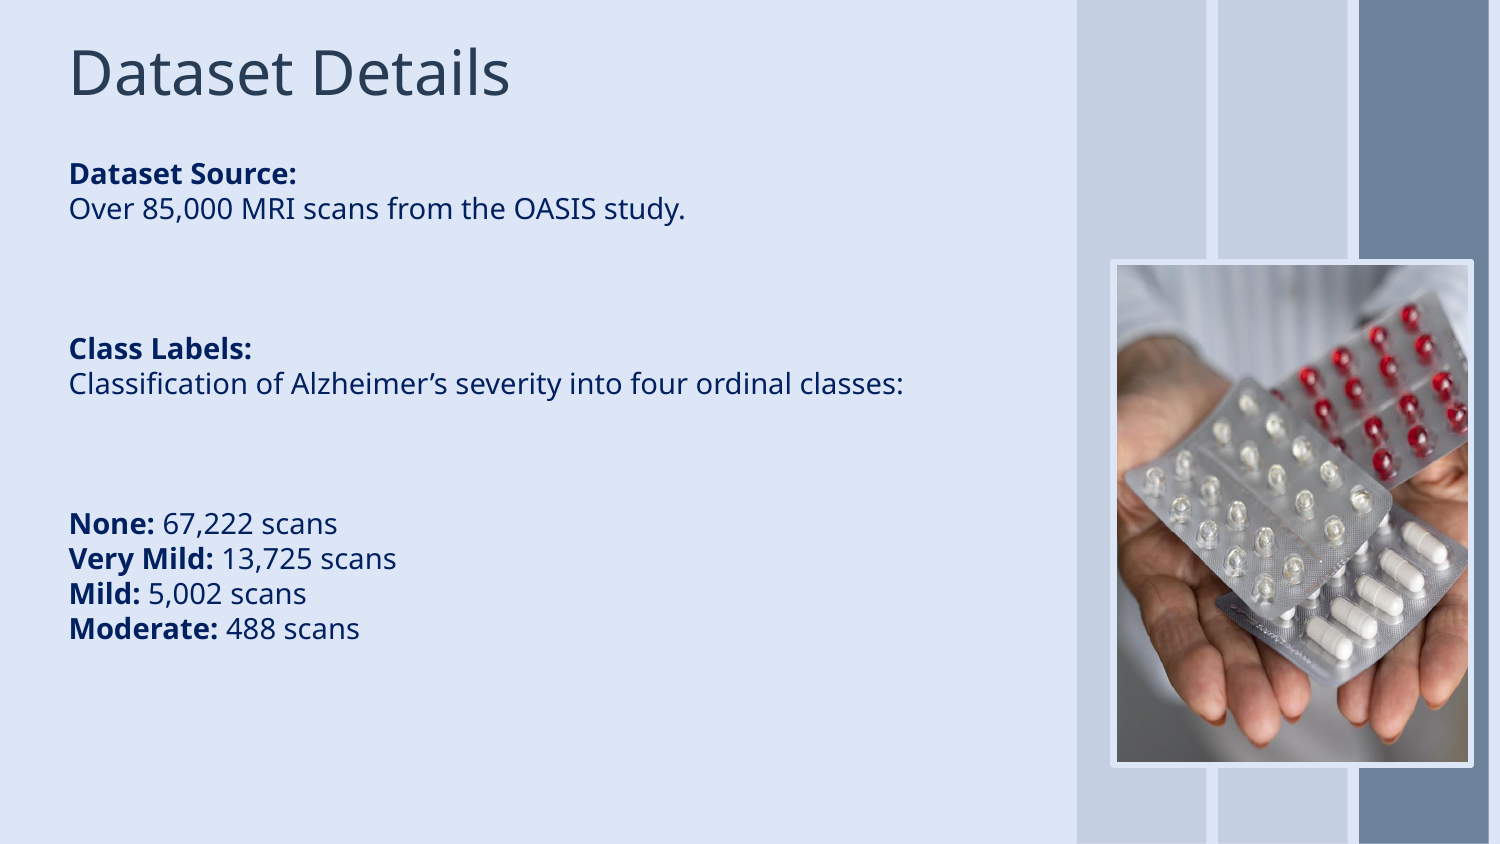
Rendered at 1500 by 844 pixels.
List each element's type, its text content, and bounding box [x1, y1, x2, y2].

text_box Dataset Source: Over 85,000 MRI scans from the OASIS study. Class Labels: Classification of Alzheimer’s severity into four ordinal classes: None: 67,222 scans Very Mild: 13,725 scans Mild: 5,002 scans Moderate: 488 scans [53, 148, 1054, 723]
title Dataset Details [53, 17, 1318, 112]
picture [1116, 264, 1469, 762]
